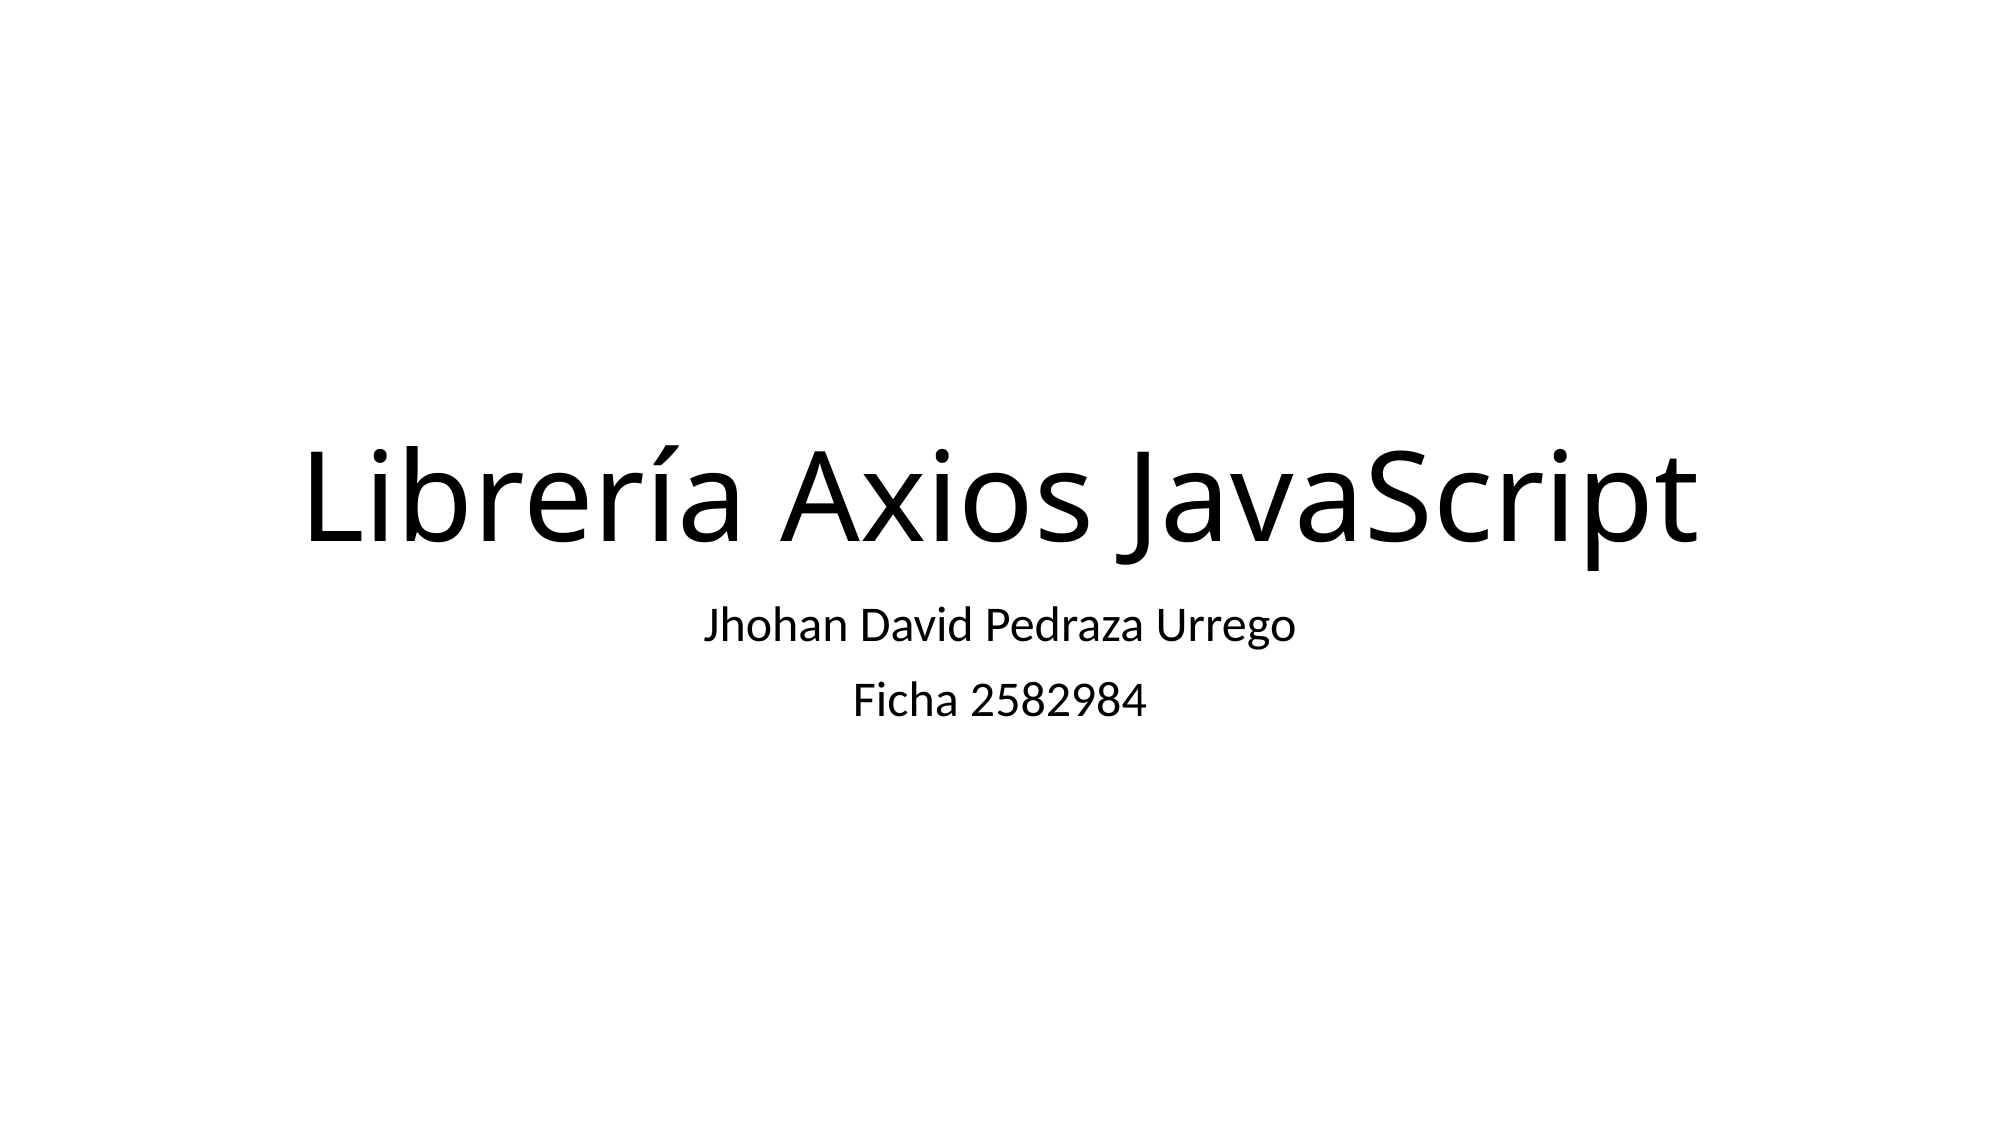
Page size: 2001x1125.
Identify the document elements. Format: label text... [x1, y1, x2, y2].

subtitle Jhohan David Pedraza Urrego Ficha 2582984 [249, 590, 1750, 863]
title Librería Axios JavaScript [249, 184, 1750, 576]
